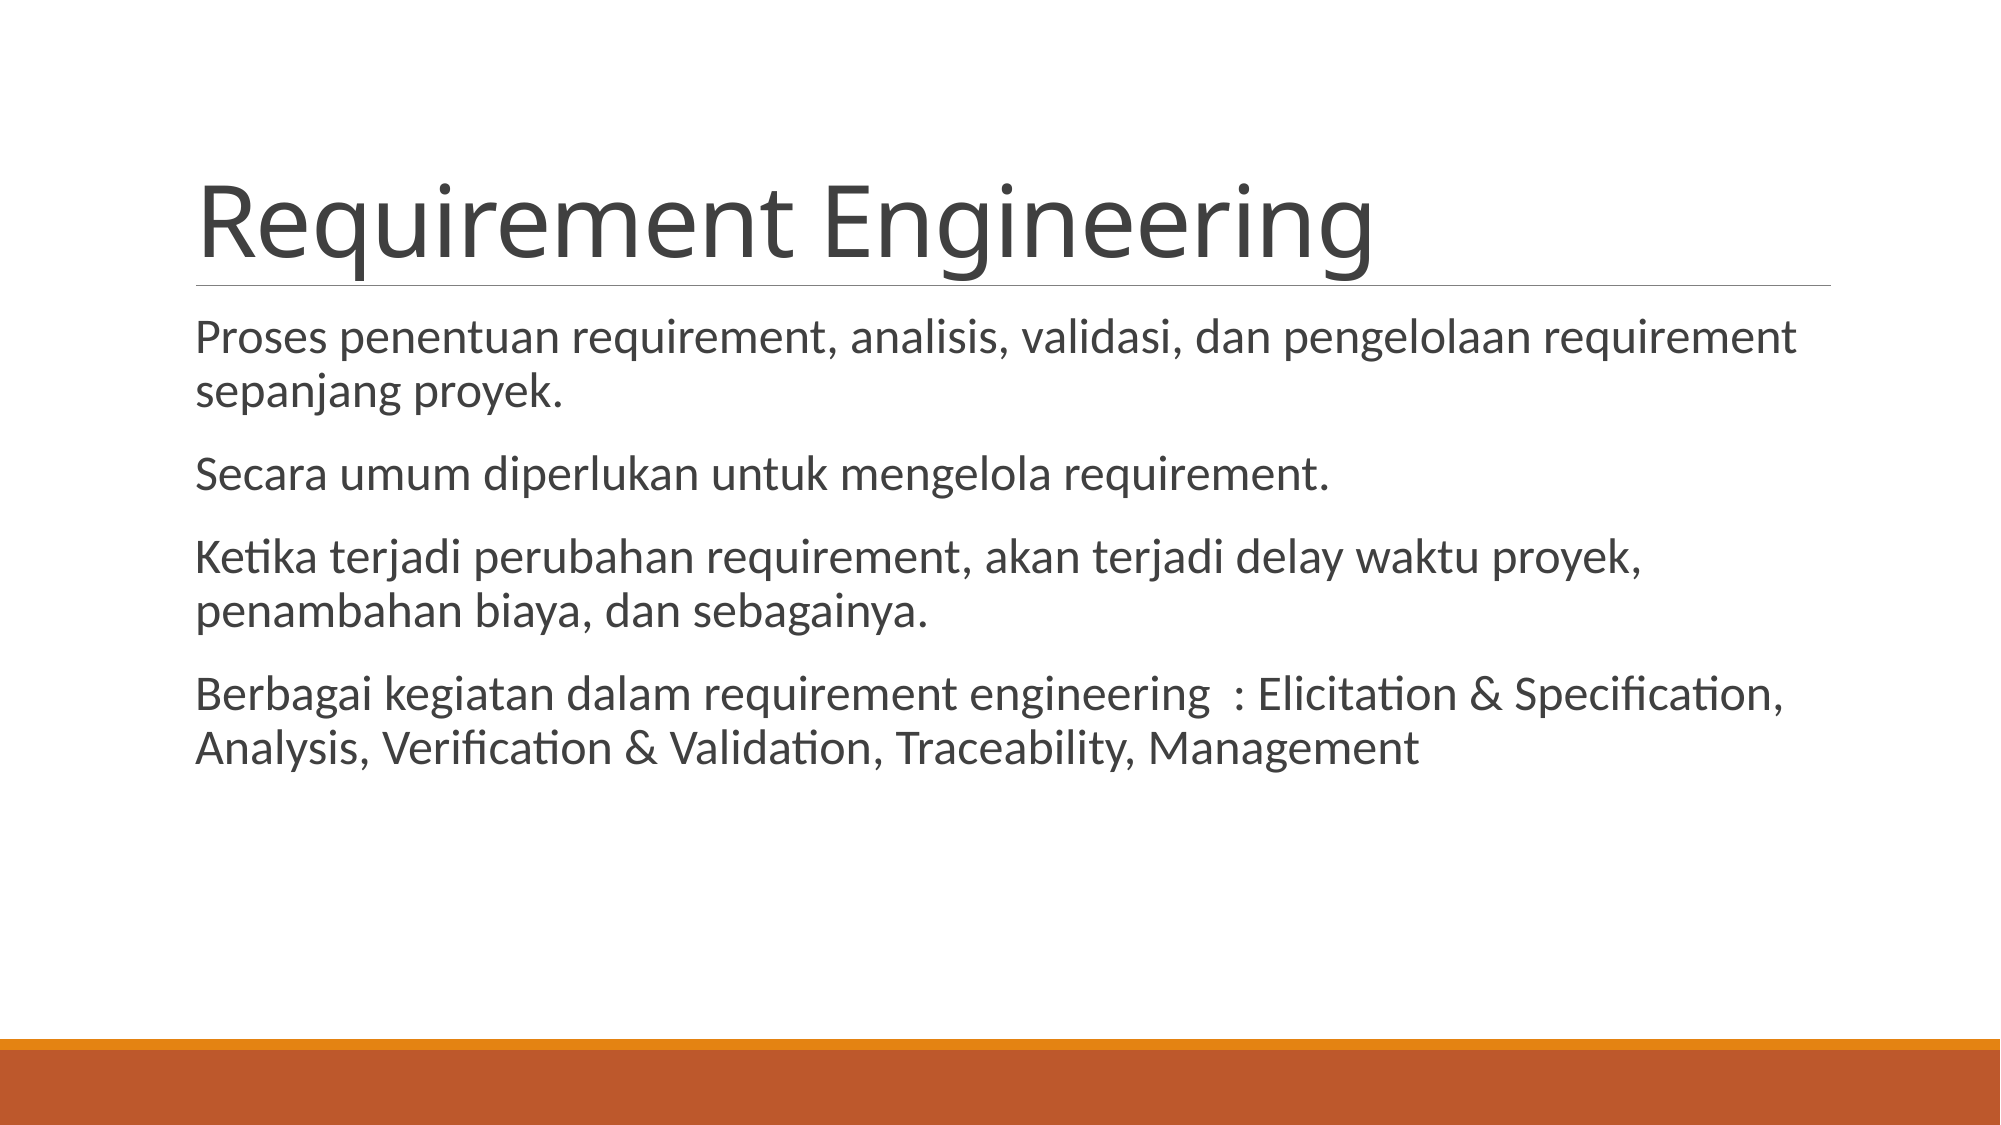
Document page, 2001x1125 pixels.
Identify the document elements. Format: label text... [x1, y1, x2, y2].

list Proses penentuan requirement, analisis, validasi, dan pengelolaan requirement sepanjang proyek. Secara umum diperlukan untuk mengelola requirement. Ketika terjadi perubahan requirement, akan terjadi delay waktu proyek, penambahan biaya, dan sebagainya. Berbagai kegiatan dalam requirement engineering : Elicitation & Specification, Analysis, Verification & Validation, Traceability, Management [180, 302, 1830, 963]
title Requirement Engineering [180, 47, 1830, 285]
